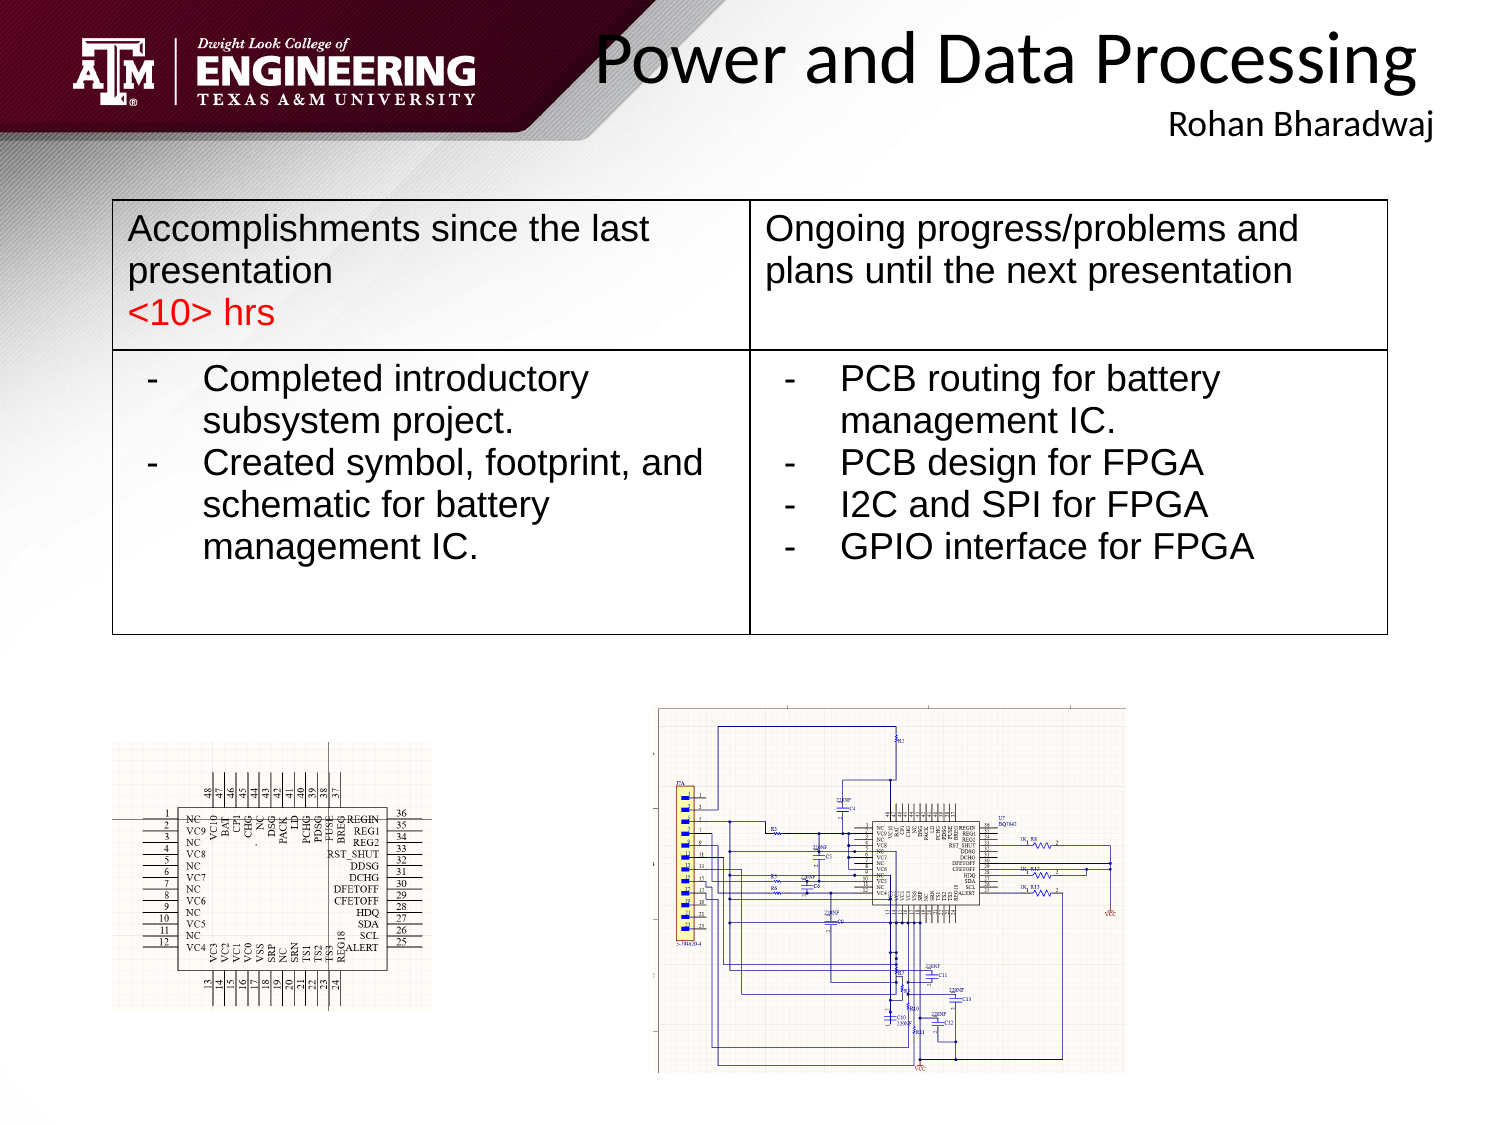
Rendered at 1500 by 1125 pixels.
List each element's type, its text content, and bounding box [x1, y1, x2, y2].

table_header Ongoing progress/problems and plans until the next presentation [751, 201, 1387, 349]
text_box Power and Data Processing Rohan Bharadwaj [362, 1, 1450, 152]
table_cell Completed introductory subsystem project. Created symbol, footprint, and schematic for battery management IC. [113, 351, 749, 634]
picture [0, 0, 1500, 1125]
table_header Accomplishments since the last presentation <10> hrs [113, 201, 749, 349]
table_cell PCB routing for battery management IC. PCB design for FPGA I2C and SPI for FPGA GPIO interface for FPGA [751, 351, 1387, 634]
